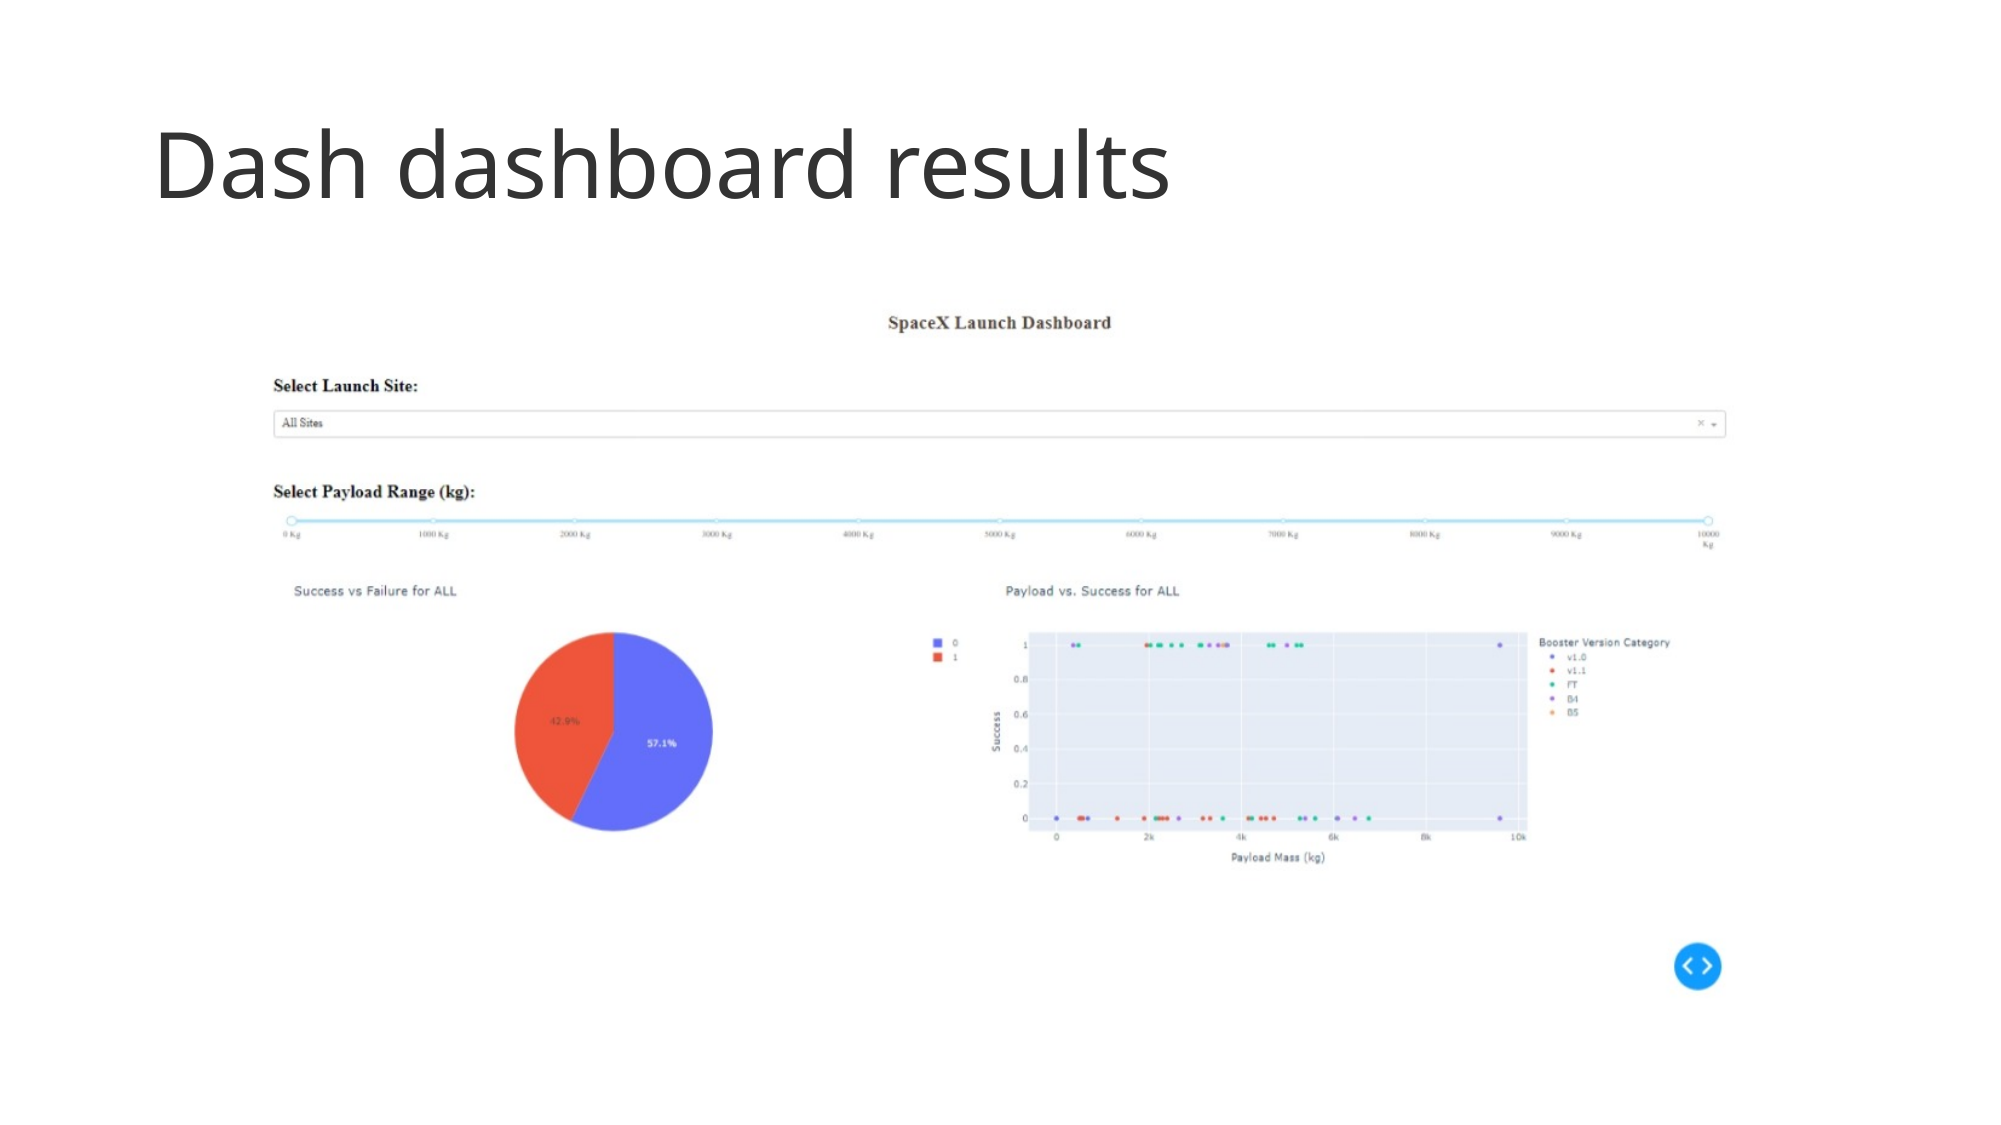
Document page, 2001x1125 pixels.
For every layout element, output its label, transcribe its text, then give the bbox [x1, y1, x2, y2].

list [253, 299, 1747, 1014]
title Dash dashboard results [137, 59, 1863, 278]
